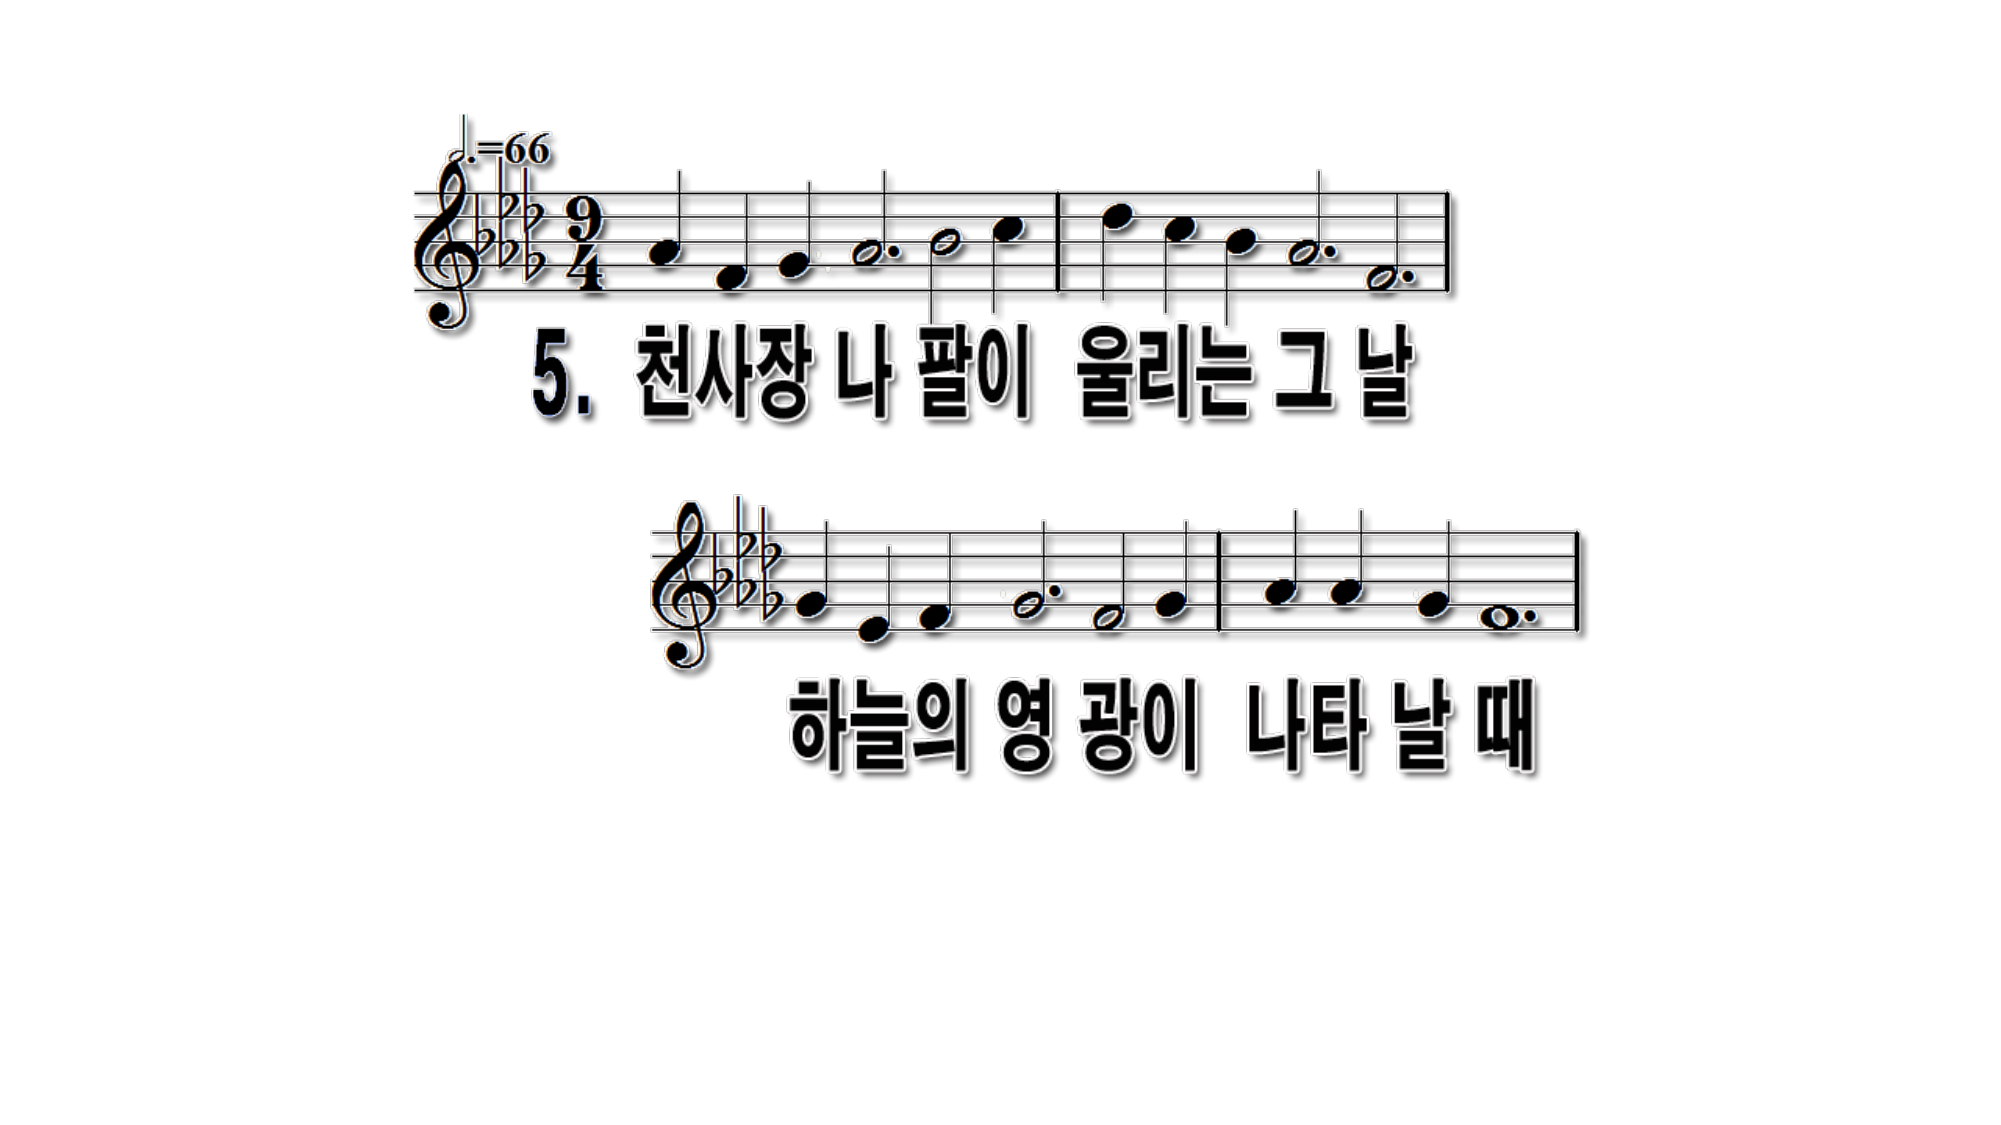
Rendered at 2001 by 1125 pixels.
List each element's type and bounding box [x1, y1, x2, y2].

picture [249, 0, 1750, 815]
